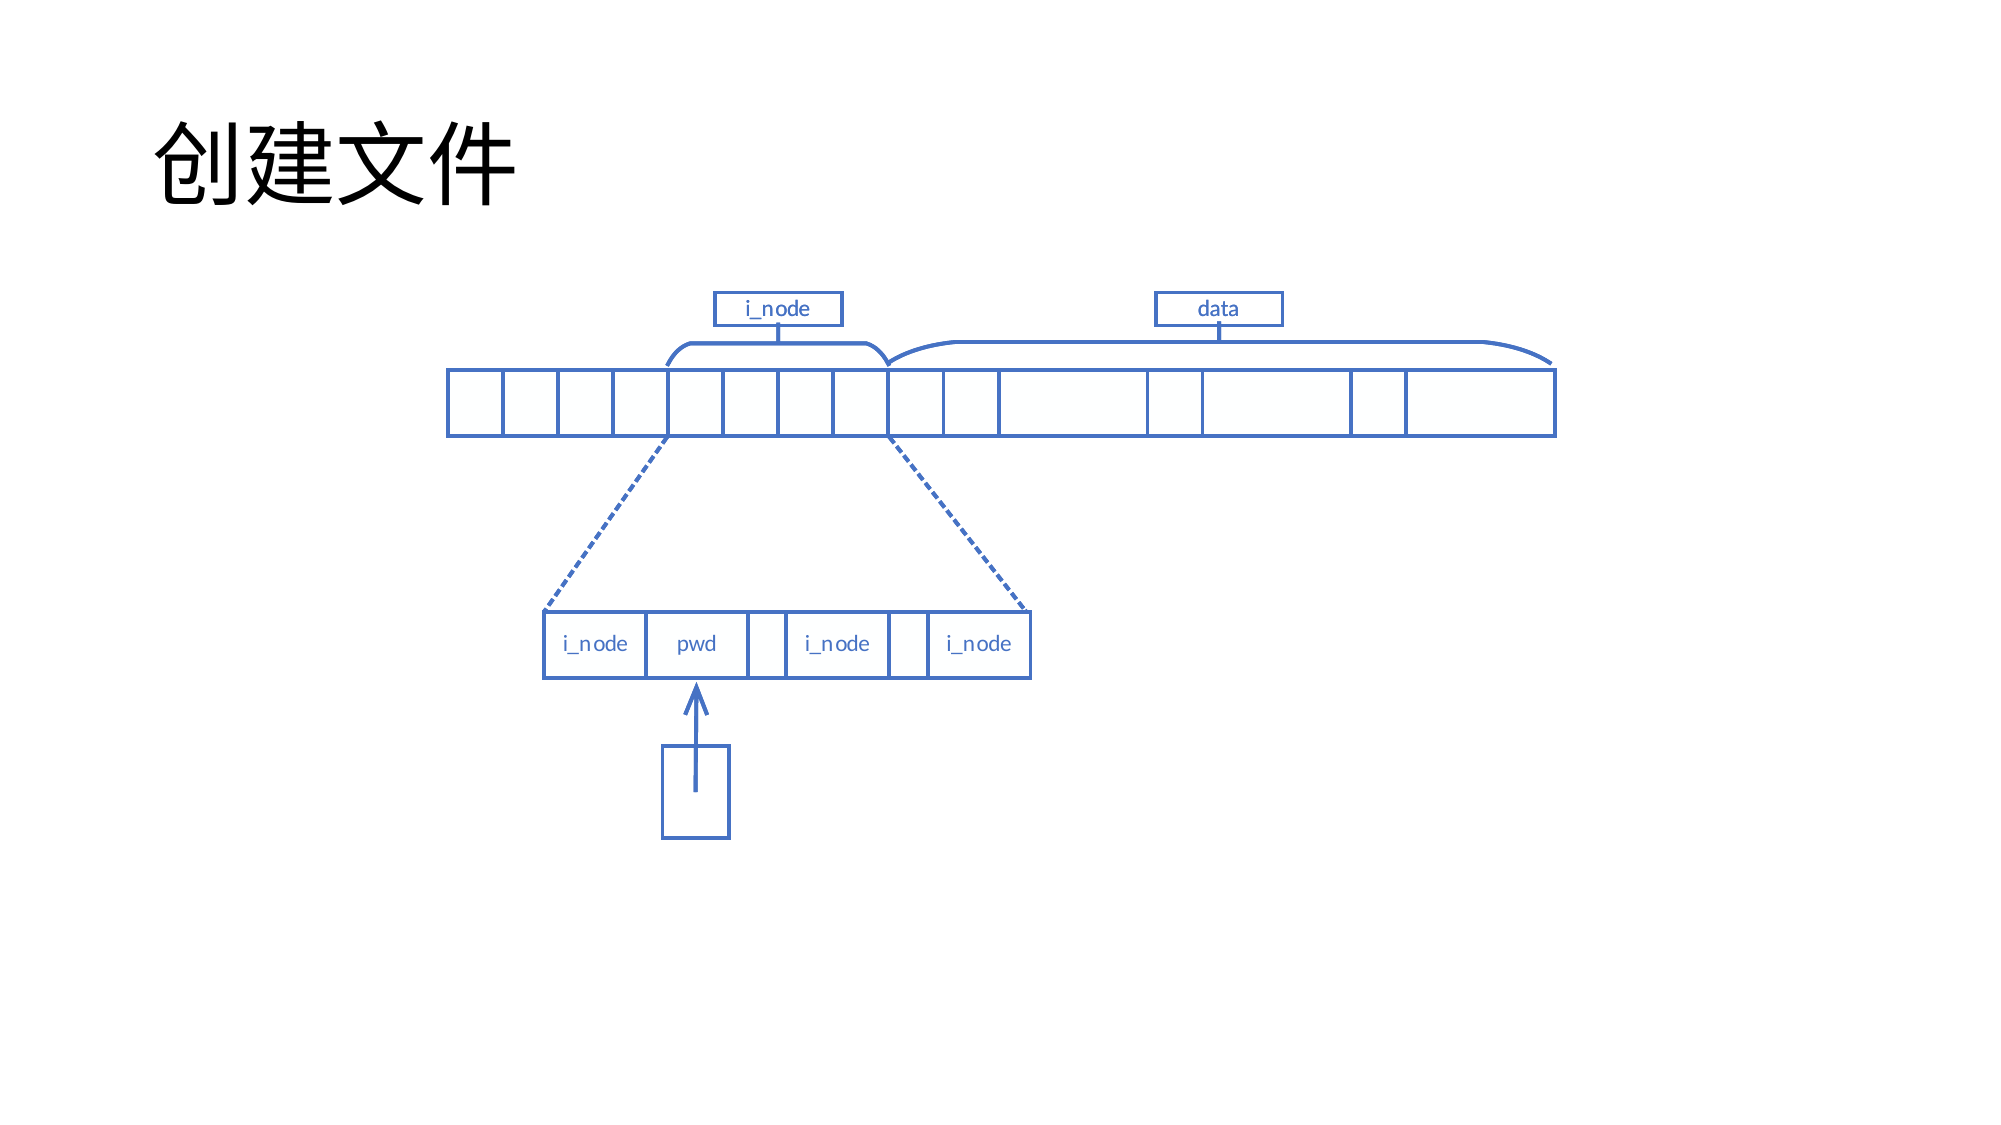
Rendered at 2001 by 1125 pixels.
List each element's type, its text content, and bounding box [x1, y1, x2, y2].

title 创建文件 [137, 59, 1863, 278]
picture [441, 283, 1559, 842]
